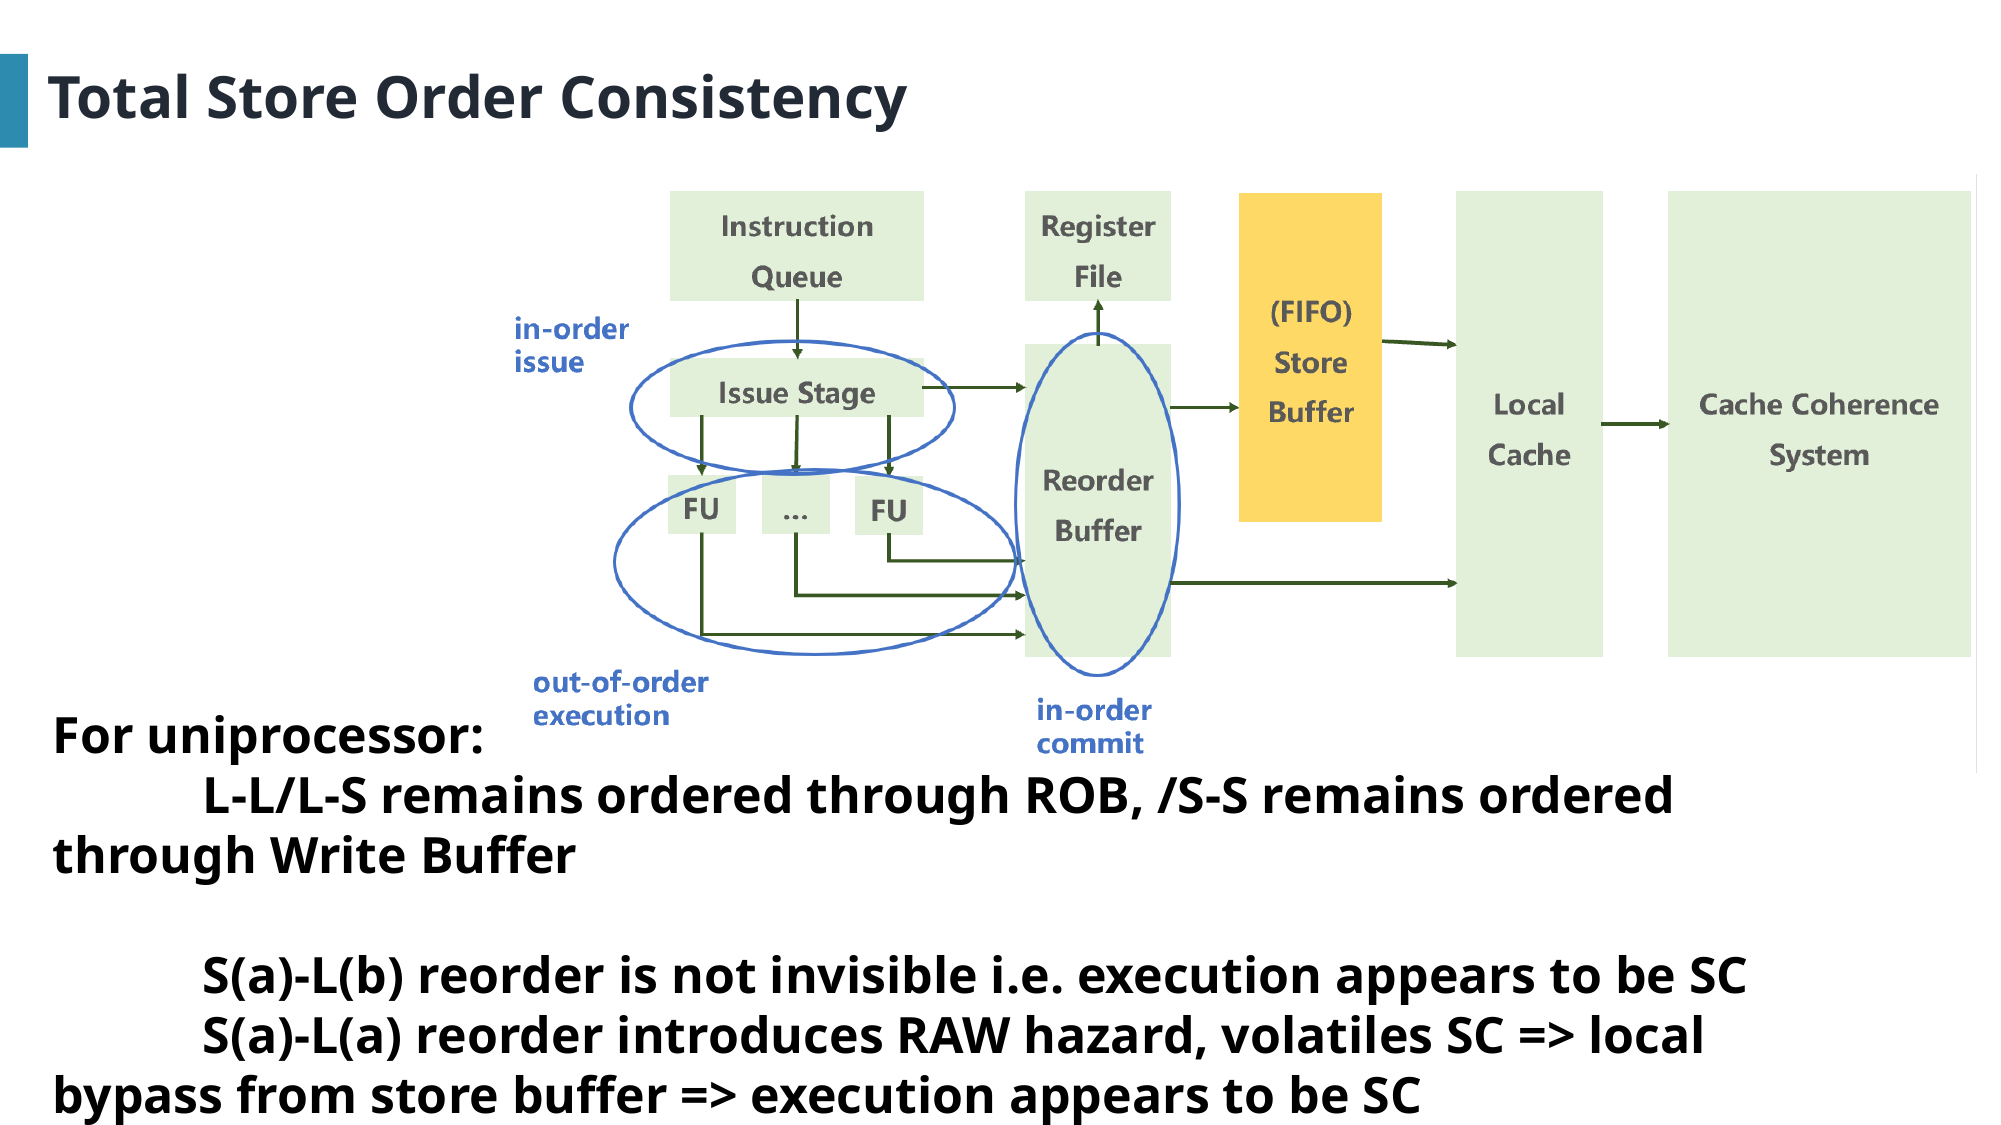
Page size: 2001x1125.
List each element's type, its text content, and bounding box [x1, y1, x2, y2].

text_box For uniprocessor: L-L/L-S remains ordered through ROB, /S-S remains ordered through Write Buffer S(a)-L(b) reorder is not invisible i.e. execution appears to be SC S(a)-L(a) reorder introduces RAW hazard, volatiles SC => local bypass from store buffer => execution appears to be SC [38, 695, 1884, 1108]
picture [507, 174, 1978, 773]
text_box [0, 53, 29, 149]
text_box Total Store Order Consistency [21, 52, 934, 138]
